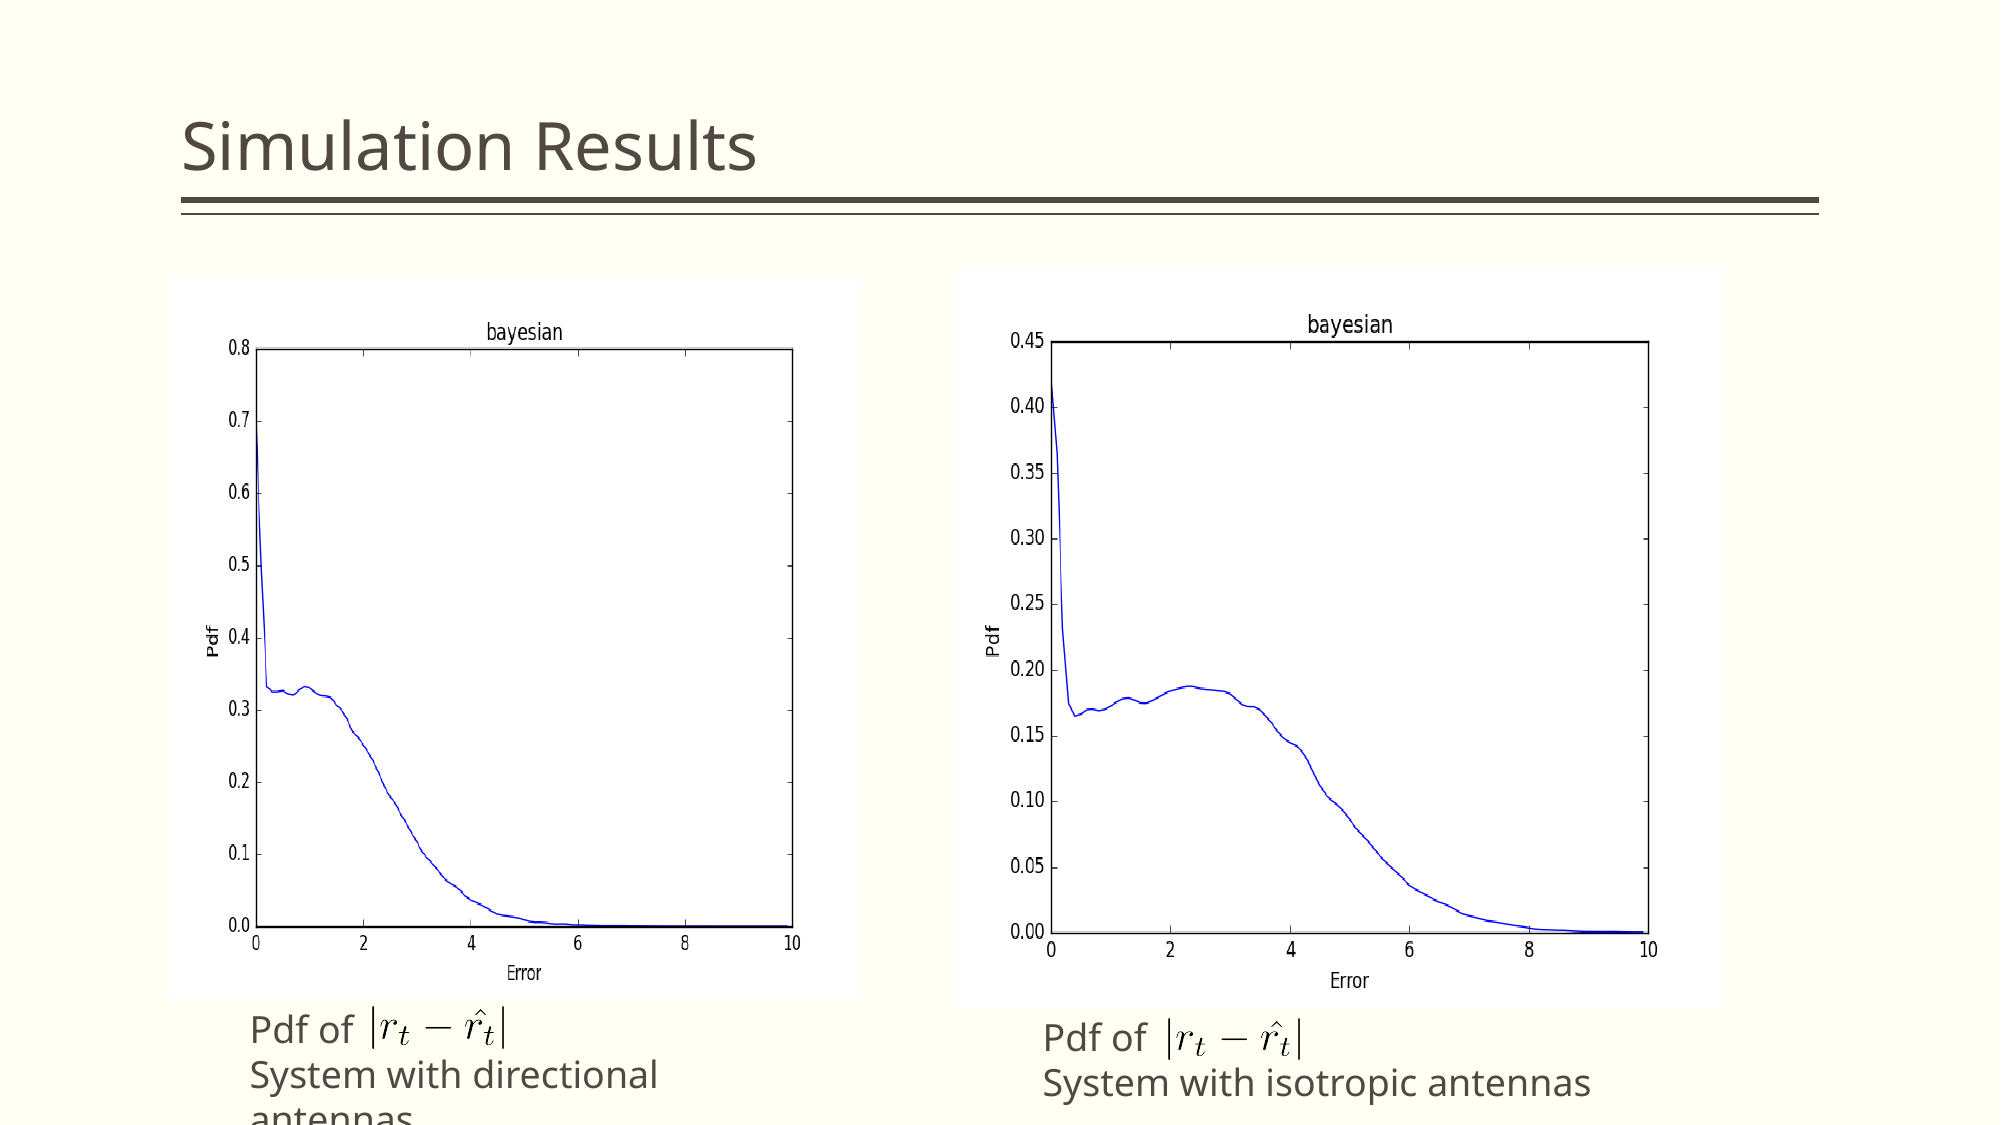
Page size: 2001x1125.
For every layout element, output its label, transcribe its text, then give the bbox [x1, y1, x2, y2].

picture [1168, 1018, 1300, 1061]
title Simulation Results [181, 12, 1819, 193]
text_box Pdf of System with isotropic antennas [1028, 1015, 1613, 1112]
text_box Pdf of System with directional antennas [234, 1009, 820, 1125]
picture [372, 1006, 504, 1049]
picture [169, 276, 861, 999]
picture [954, 268, 1725, 1007]
